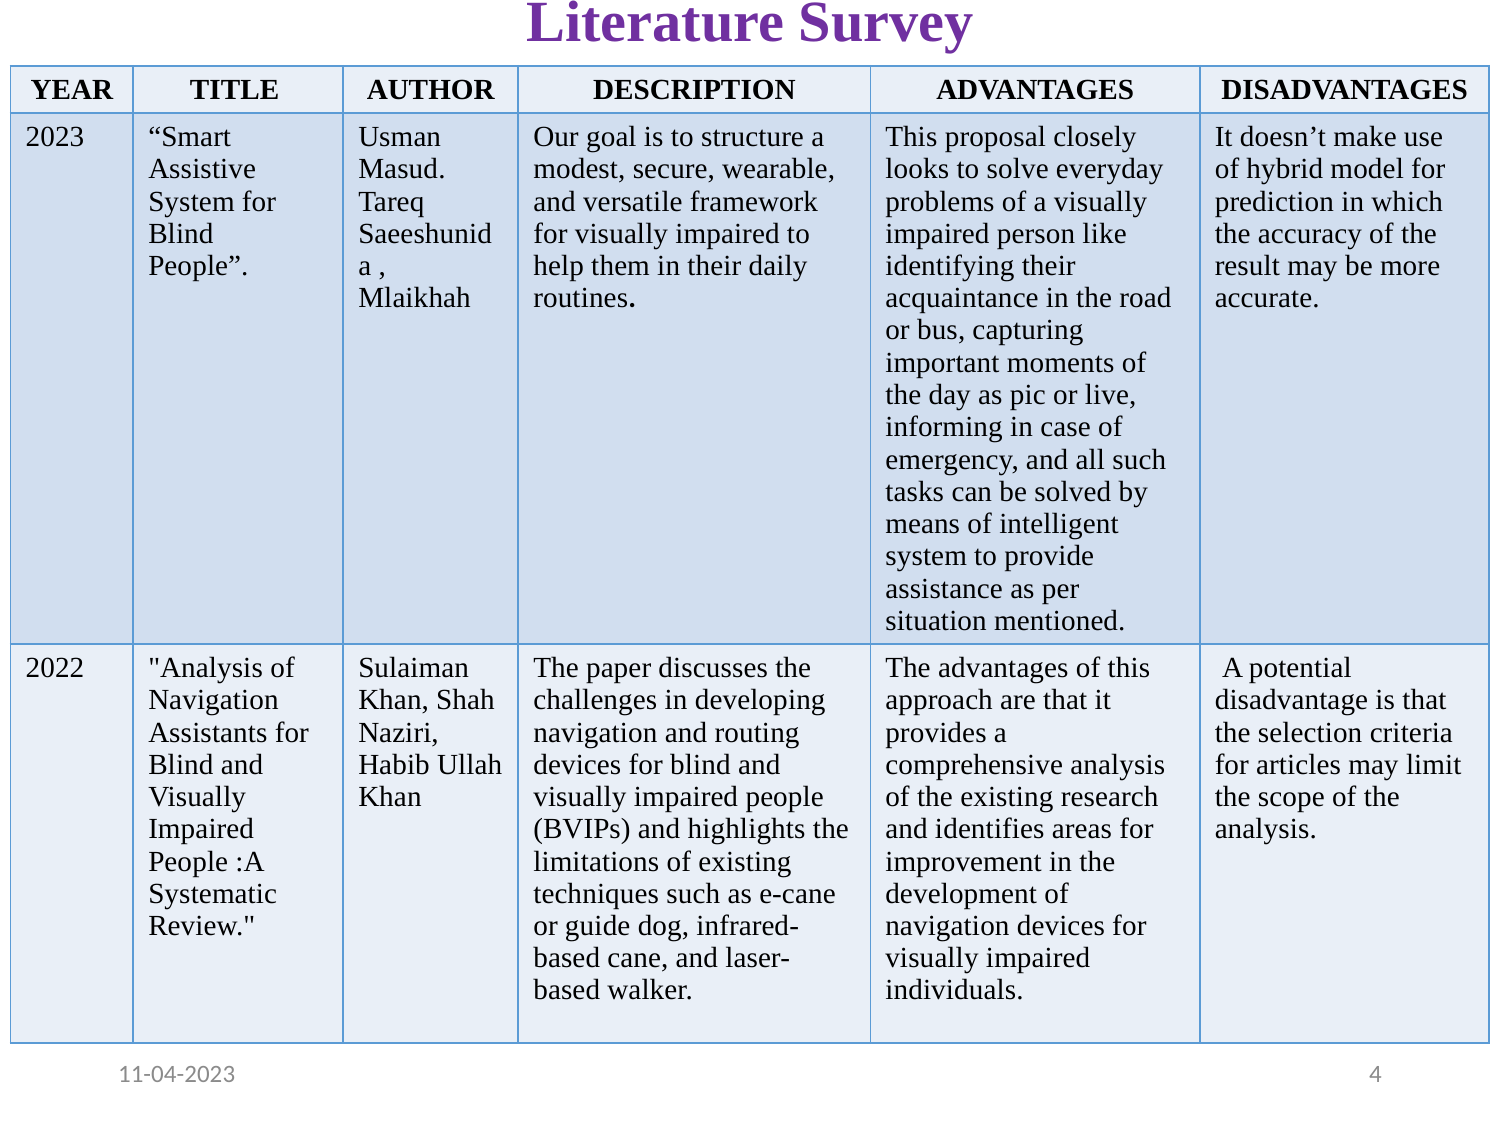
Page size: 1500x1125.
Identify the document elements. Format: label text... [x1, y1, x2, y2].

table_cell 2022 [11, 645, 132, 1042]
table_cell This proposal closely looks to solve everyday problems of a visually impaired person like identifying their acquaintance in the road or bus, capturing important moments of the day as pic or live, informing in case of emergency, and all such tasks can be solved by means of intelligent system to provide assistance as per situation mentioned. [871, 114, 1199, 643]
title Literature Survey [103, 0, 1397, 65]
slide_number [103, 1044, 441, 1103]
table_cell It doesn’t make use of hybrid model for prediction in which the accuracy of the result may be more accurate. [1201, 114, 1488, 643]
table_cell A potential disadvantage is that the selection criteria for articles may limit the scope of the analysis. [1201, 645, 1488, 1042]
table_header ADVANTAGES [871, 67, 1199, 112]
table_header AUTHOR [344, 67, 517, 112]
table_cell The advantages of this approach are that it provides a comprehensive analysis of the existing research and identifies areas for improvement in the development of navigation devices for visually impaired individuals. [871, 645, 1199, 1042]
table_header DESCRIPTION [519, 67, 870, 112]
table_cell Sulaiman Khan, Shah Naziri, Habib Ullah Khan [344, 645, 517, 1042]
table_cell 2023 [11, 114, 132, 643]
table_cell The paper discusses the challenges in developing navigation and routing devices for blind and visually impaired people (BVIPs) and highlights the limitations of existing techniques such as e-cane or guide dog, infrared-based cane, and laser-based walker. [519, 645, 870, 1042]
table_header YEAR [11, 67, 132, 112]
table_cell "Analysis of Navigation Assistants for Blind and Visually Impaired People :A Systematic Review." [134, 645, 342, 1042]
table_header TITLE [134, 67, 342, 112]
table_cell Our goal is to structure a modest, secure, wearable, and versatile framework for visually impaired to help them in their daily routines. [519, 114, 870, 643]
table_cell Usman Masud. Tareq Saeeshunida , Mlaikhah [344, 114, 517, 643]
table_cell “Smart Assistive System for Blind People”. [134, 114, 342, 643]
slide_number 4 [1059, 1044, 1397, 1103]
table_header DISADVANTAGES [1201, 67, 1488, 112]
